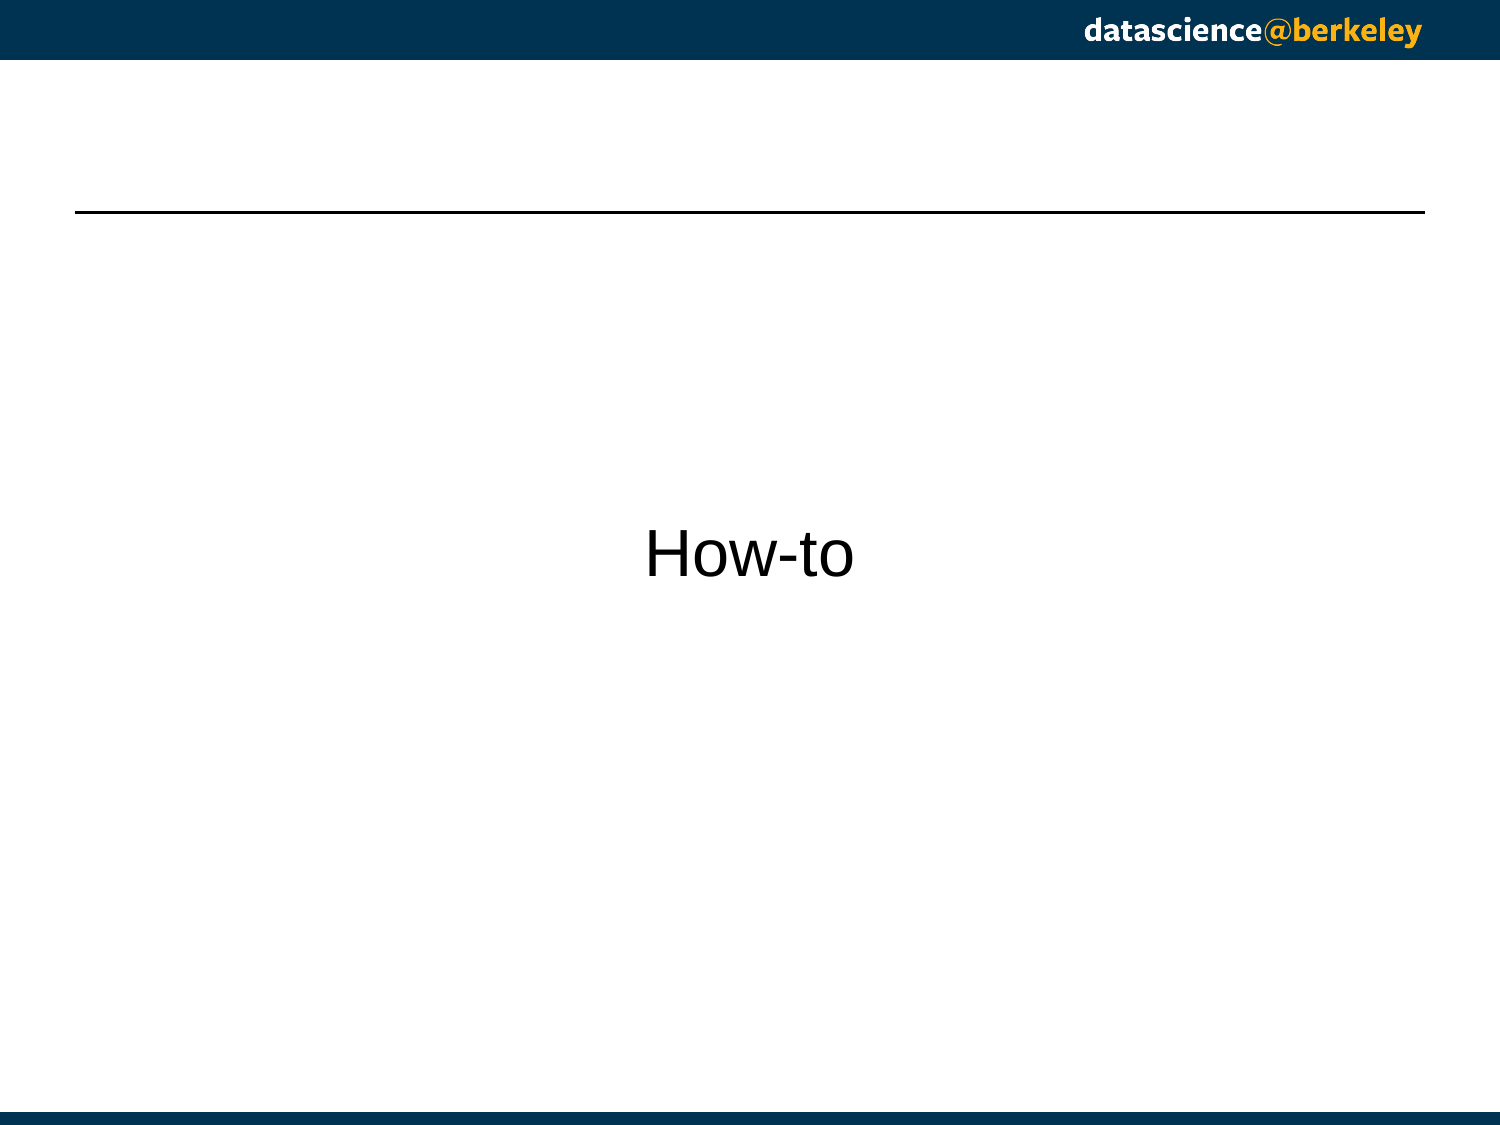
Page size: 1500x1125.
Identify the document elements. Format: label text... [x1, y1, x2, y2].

picture [1079, 10, 1431, 52]
list How-to [75, 262, 1425, 1005]
